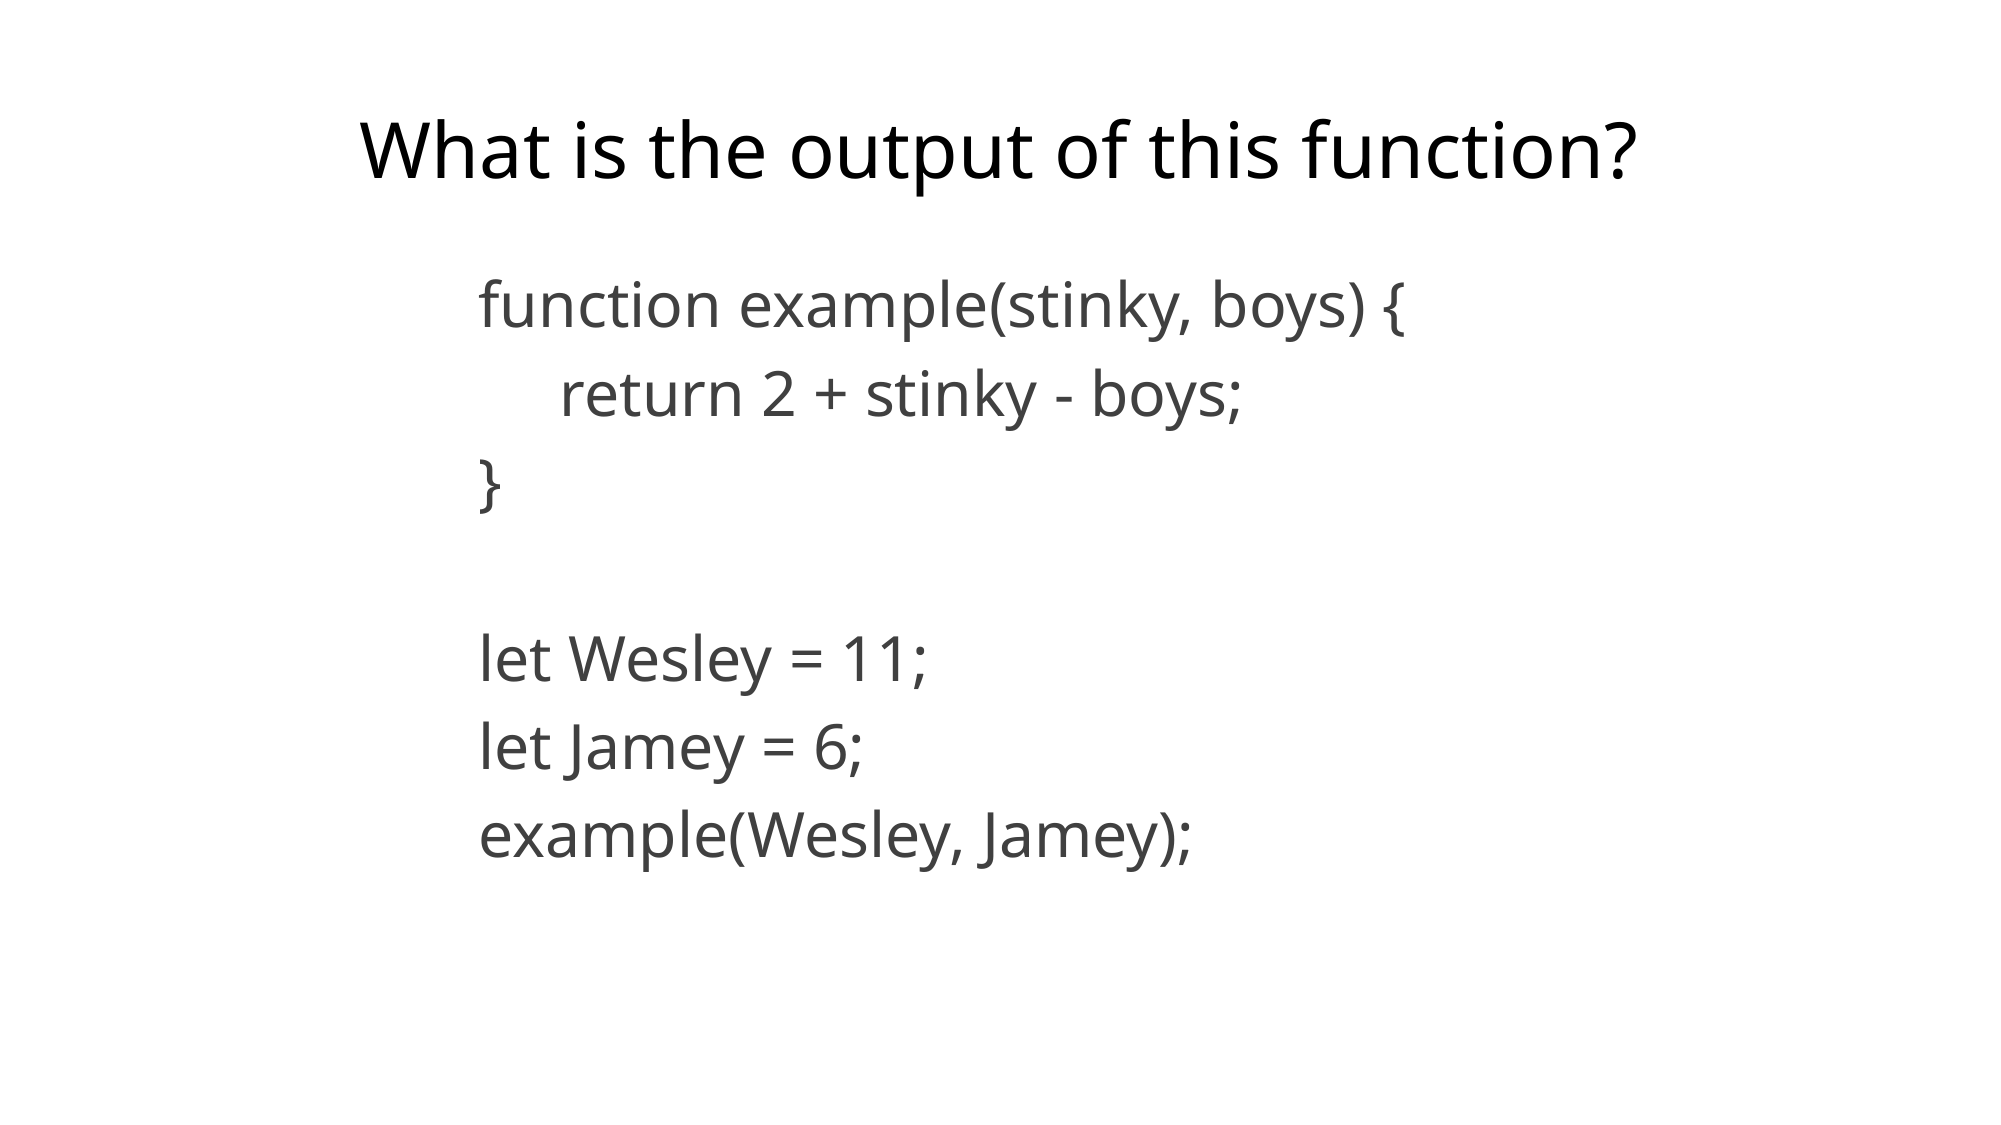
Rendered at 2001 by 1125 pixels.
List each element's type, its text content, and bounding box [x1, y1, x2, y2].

subtitle function example(stinky, boys) { return 2 + stinky - boys; } let Wesley = 11; let Jamey = 6; example(Wesley, Jamey); [463, 266, 1537, 716]
title What is the output of this function? [77, 65, 1923, 202]
